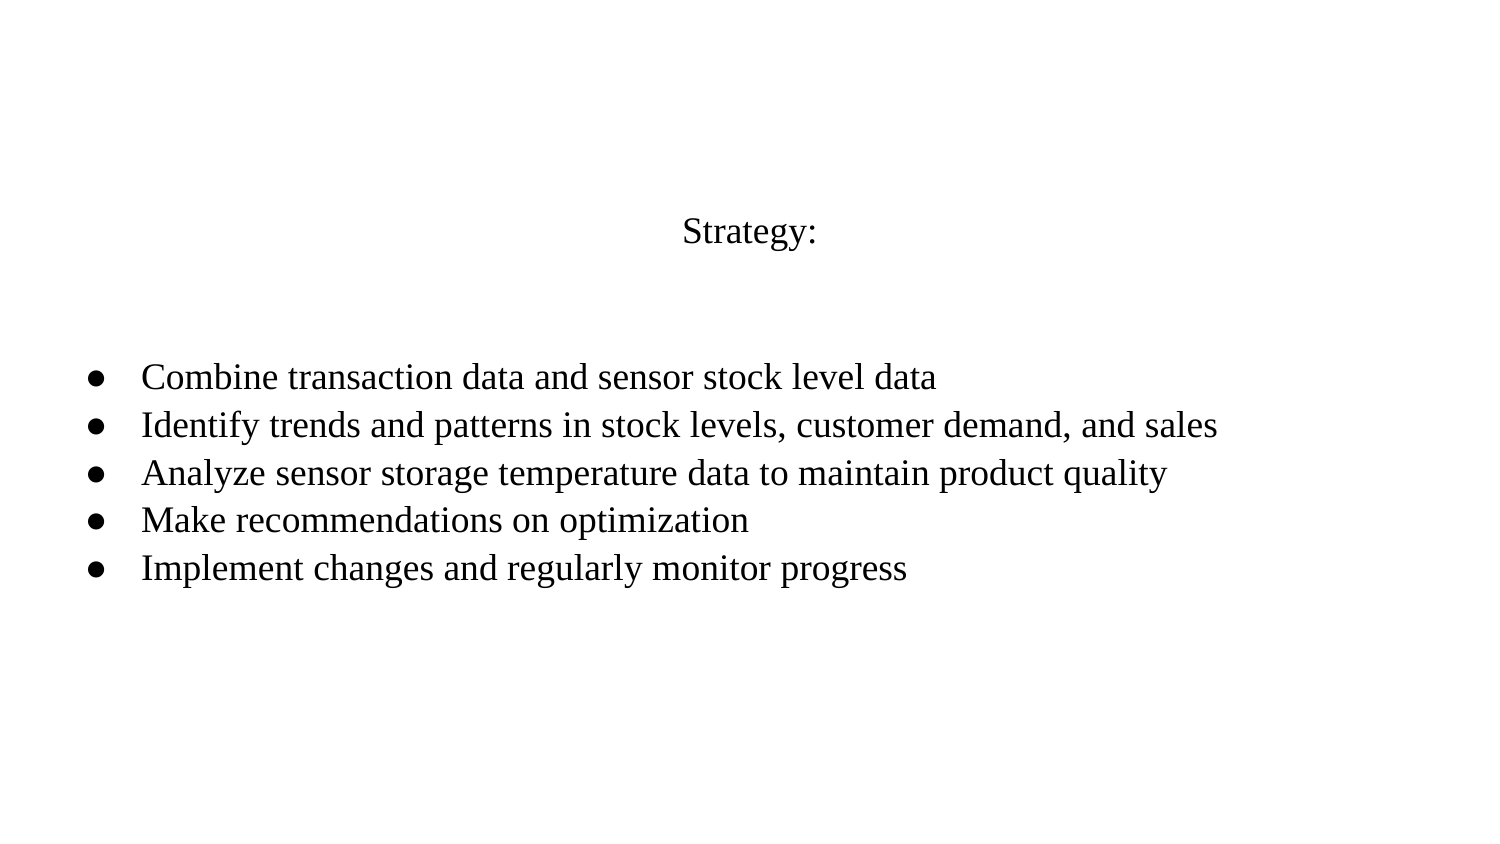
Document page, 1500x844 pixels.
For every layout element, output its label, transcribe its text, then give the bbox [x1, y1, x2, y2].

list Strategy: Combine transaction data and sensor stock level data Identify trends and patterns in stock levels, customer demand, and sales Analyze sensor storage temperature data to maintain product quality Make recommendations on optimization Implement changes and regularly monitor progress [51, 189, 1449, 750]
